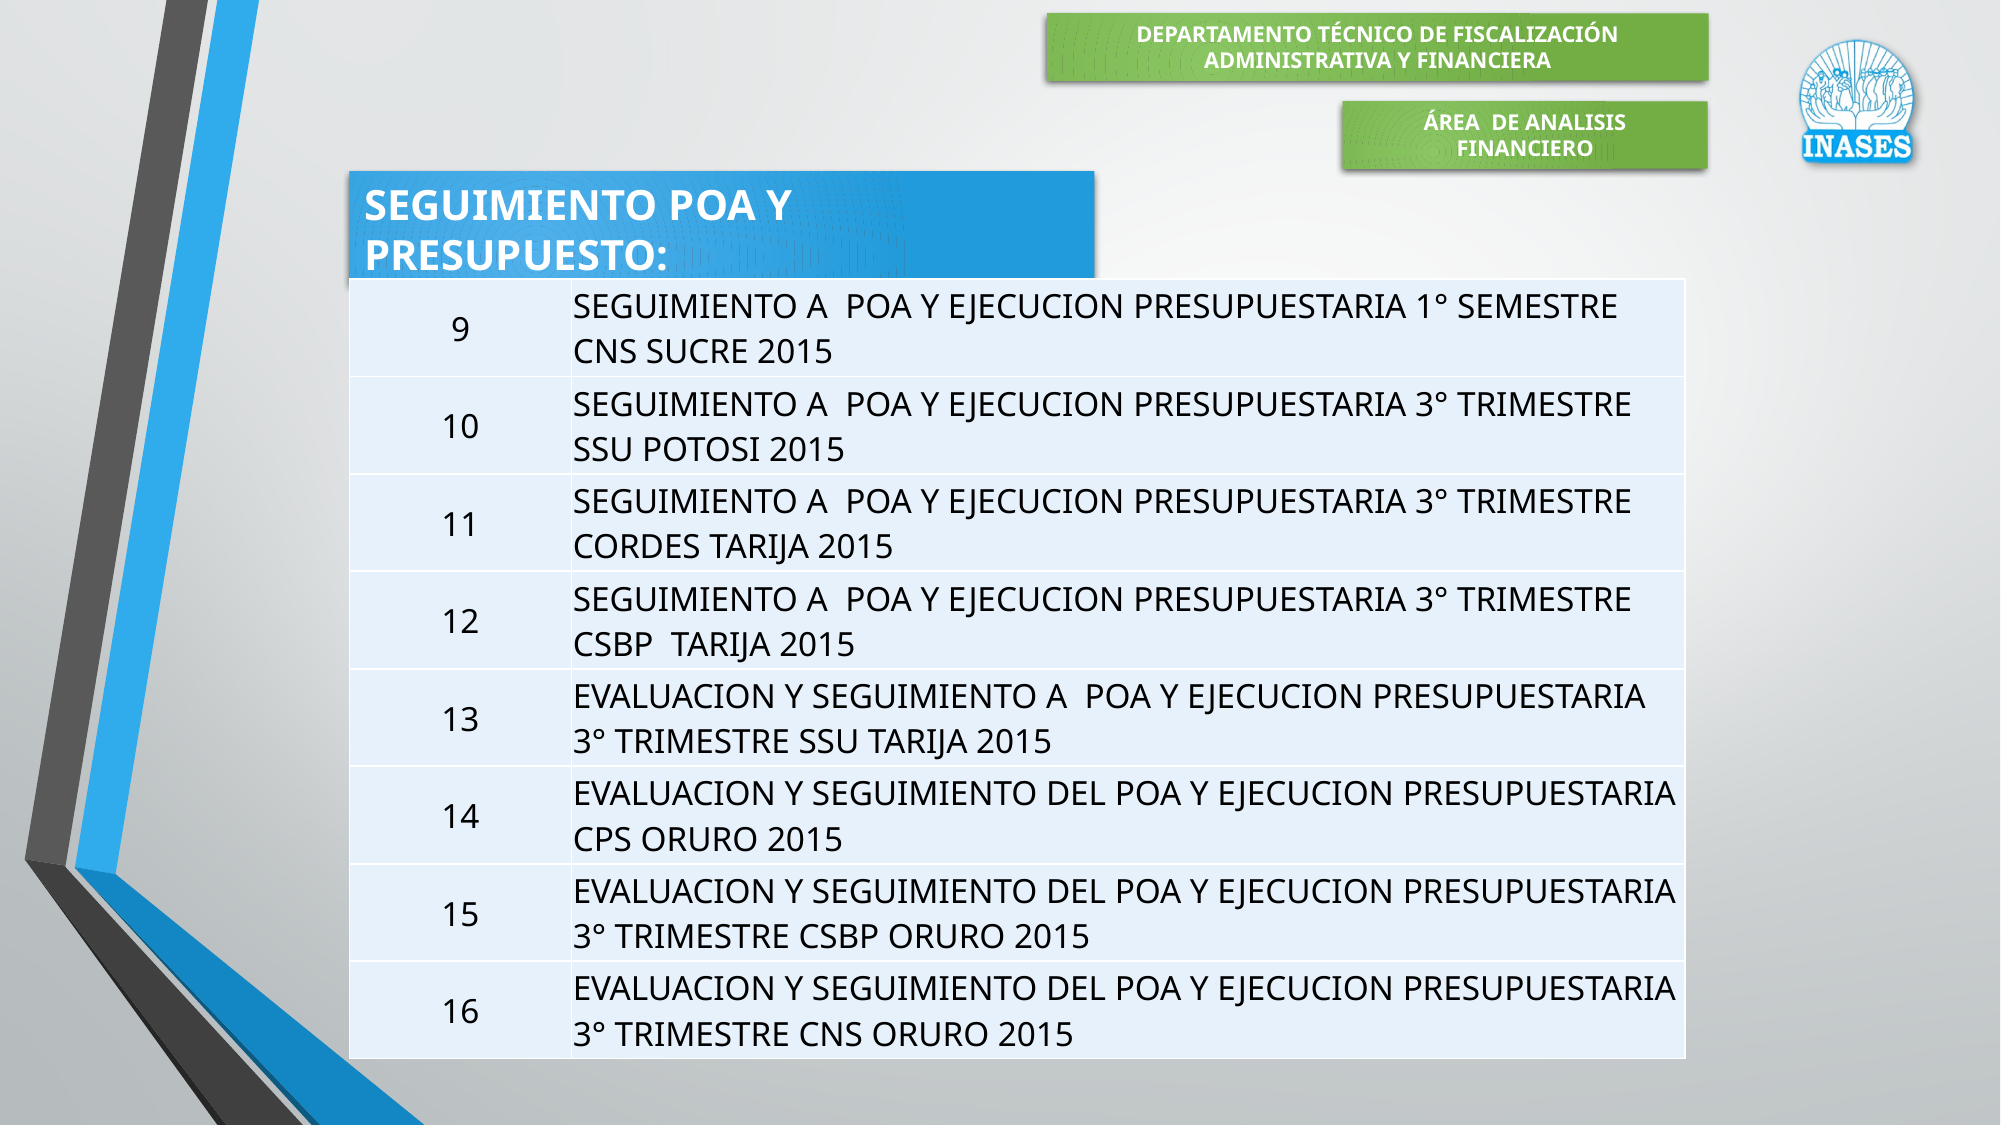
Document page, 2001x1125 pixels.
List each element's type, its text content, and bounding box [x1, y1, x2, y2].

picture [1796, 36, 1917, 167]
table_cell EVALUACION Y SEGUIMIENTO DEL POA Y EJECUCION PRESUPUESTARIA CPS ORURO 2015 [572, 767, 1684, 863]
text_box SEGUIMIENTO POA Y PRESUPUESTO: [349, 171, 1095, 278]
table_cell 16 [350, 962, 571, 1058]
table_cell 12 [350, 572, 571, 668]
table_cell 15 [350, 865, 571, 960]
table_cell 10 [350, 377, 571, 473]
text_box DEPARTAMENTO TÉCNICO DE FISCALIZACIÓN ADMINISTRATIVA Y FINANCIERA [1047, 13, 1709, 81]
table_cell EVALUACION Y SEGUIMIENTO DEL POA Y EJECUCION PRESUPUESTARIA 3° TRIMESTRE CSBP ORURO 2015 [572, 865, 1684, 960]
table_cell EVALUACION Y SEGUIMIENTO A POA Y EJECUCION PRESUPUESTARIA 3° TRIMESTRE SSU TARIJA 2015 [572, 670, 1684, 765]
table_cell SEGUIMIENTO A POA Y EJECUCION PRESUPUESTARIA 3° TRIMESTRE CORDES TARIJA 2015 [572, 475, 1684, 570]
table_cell 14 [350, 767, 571, 863]
table_cell 13 [350, 670, 571, 765]
table_cell EVALUACION Y SEGUIMIENTO DEL POA Y EJECUCION PRESUPUESTARIA 3° TRIMESTRE CNS ORURO 2015 [572, 962, 1684, 1058]
table_header 9 [350, 280, 571, 376]
table_header SEGUIMIENTO A POA Y EJECUCION PRESUPUESTARIA 1° SEMESTRE CNS SUCRE 2015 [572, 280, 1684, 376]
text_box ÁREA DE ANALISIS FINANCIERO [1342, 101, 1708, 169]
table_cell SEGUIMIENTO A POA Y EJECUCION PRESUPUESTARIA 3° TRIMESTRE CSBP TARIJA 2015 [572, 572, 1684, 668]
table_cell 11 [350, 475, 571, 570]
table_cell SEGUIMIENTO A POA Y EJECUCION PRESUPUESTARIA 3° TRIMESTRE SSU POTOSI 2015 [572, 377, 1684, 473]
